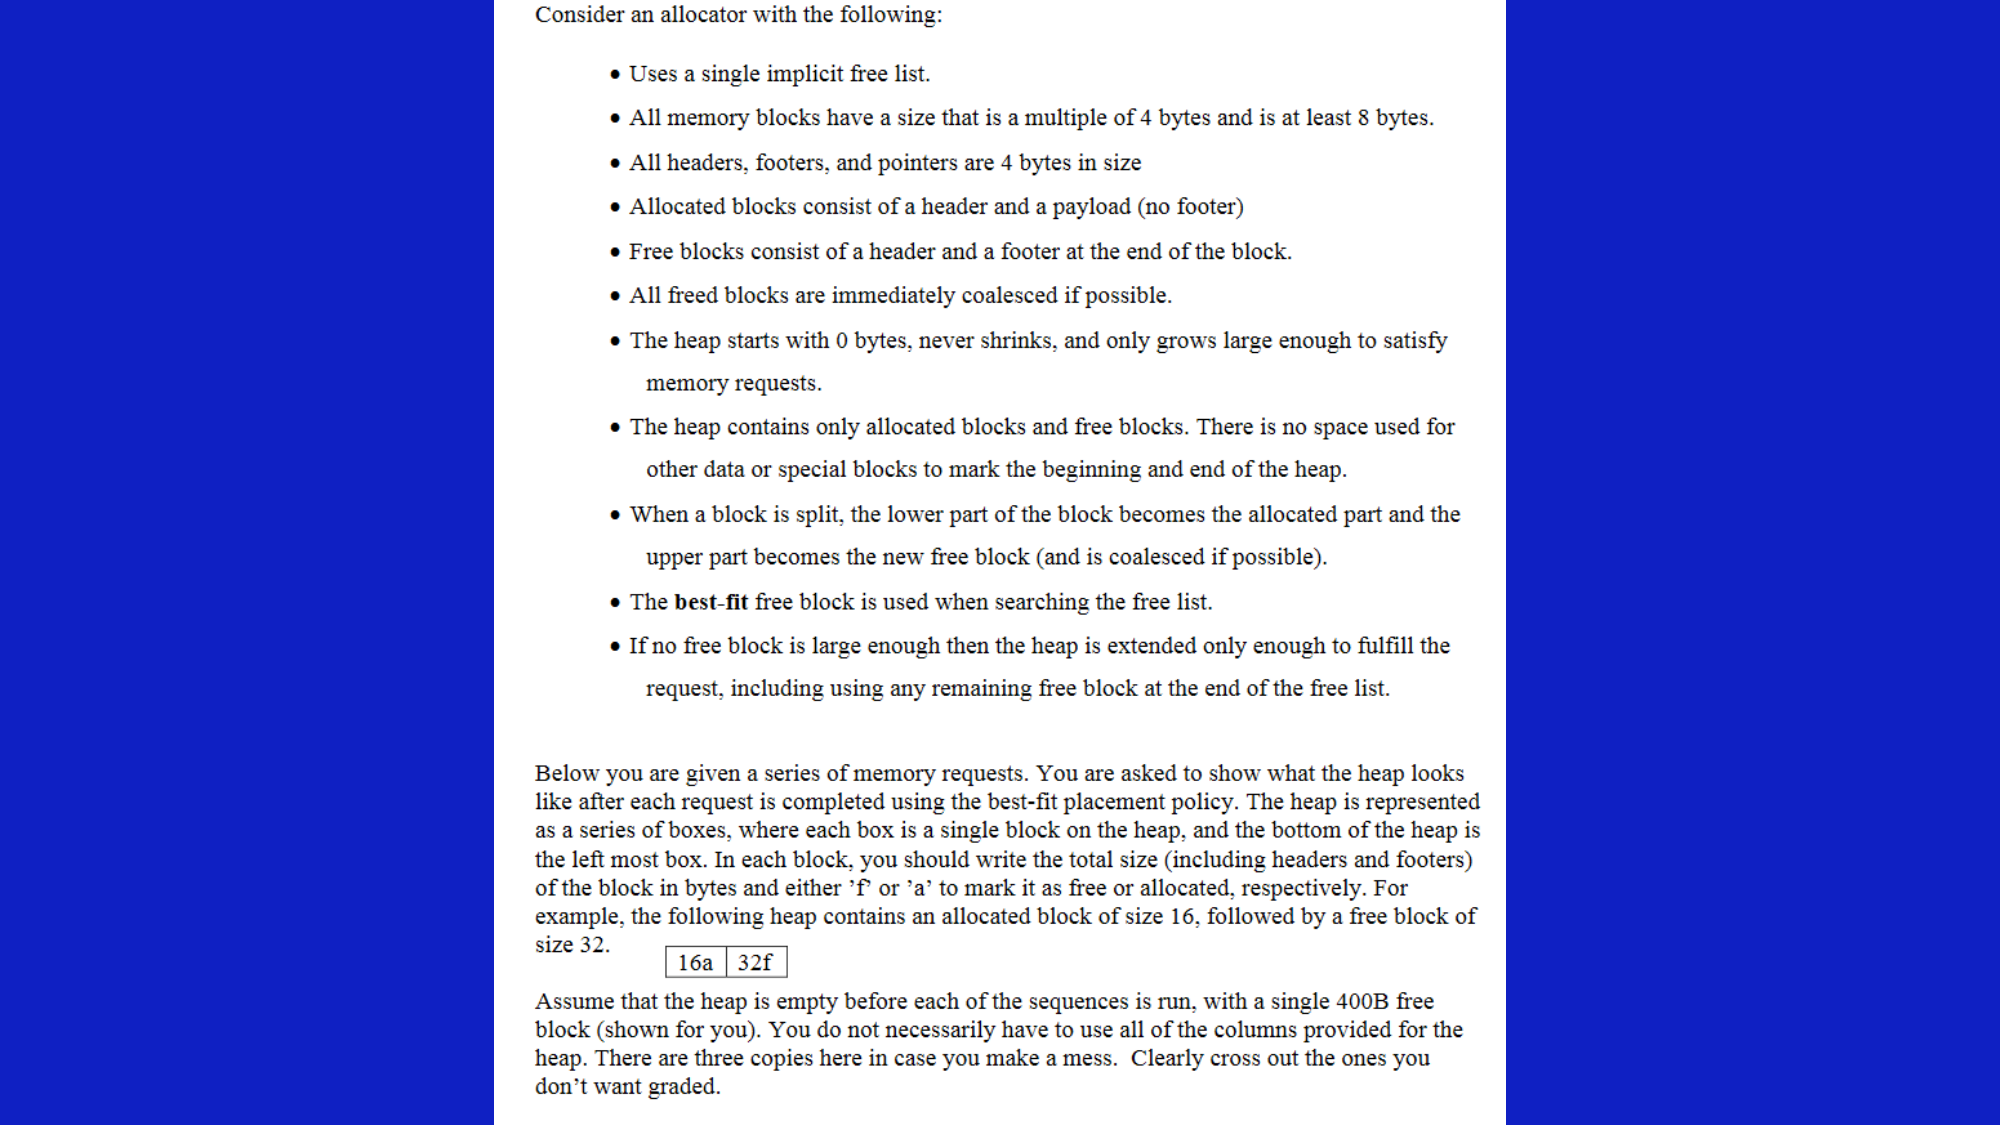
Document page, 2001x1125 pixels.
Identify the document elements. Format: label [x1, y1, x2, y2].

picture [494, 0, 1506, 1125]
